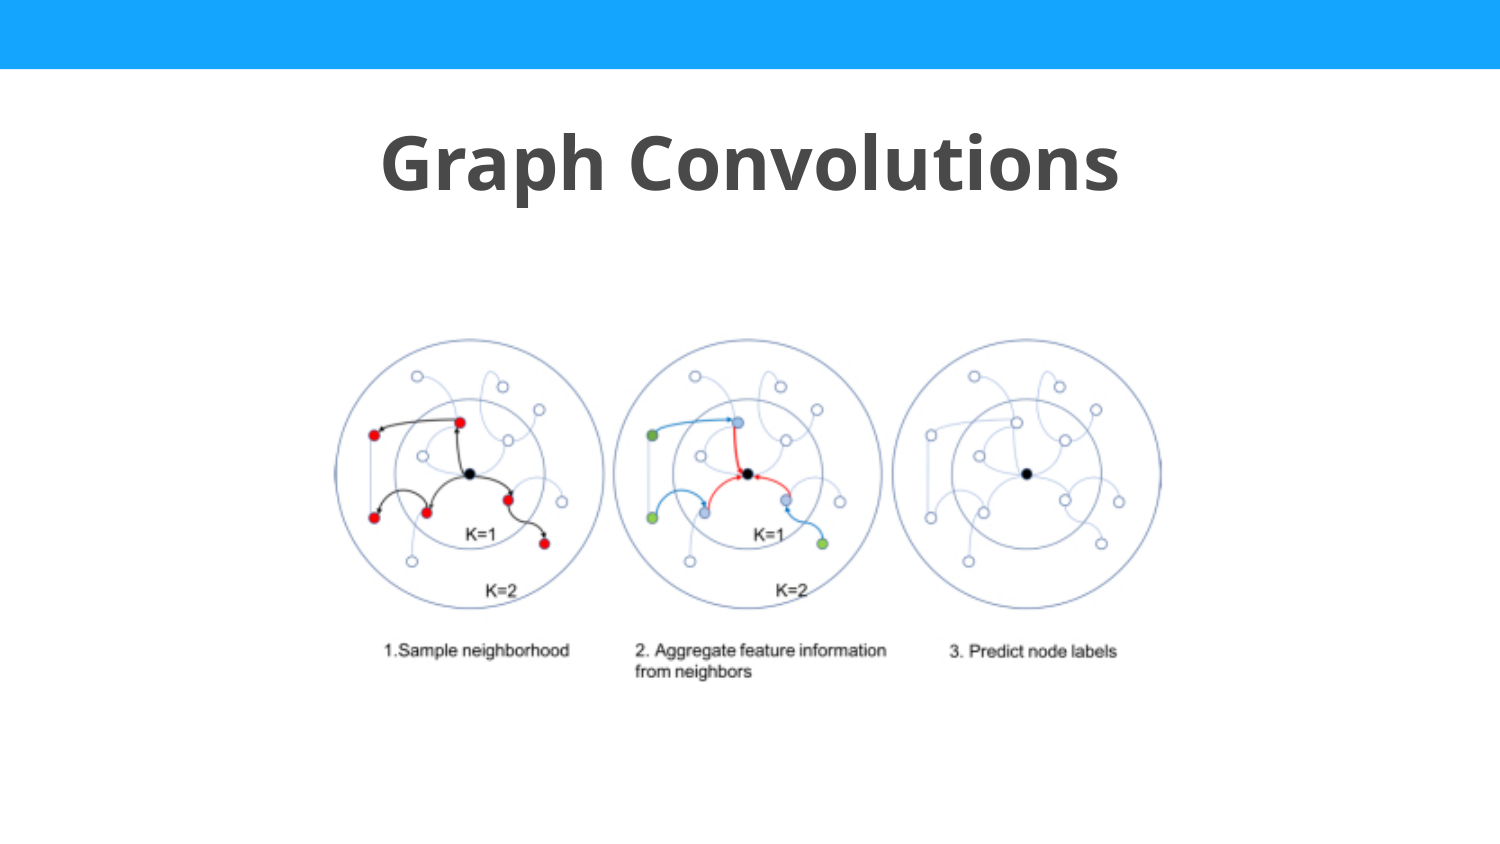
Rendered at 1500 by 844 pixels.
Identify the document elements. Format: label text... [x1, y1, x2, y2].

text_box Graph Convolutions [117, 112, 1383, 210]
picture [318, 319, 1182, 703]
text_box [111, 255, 1389, 767]
